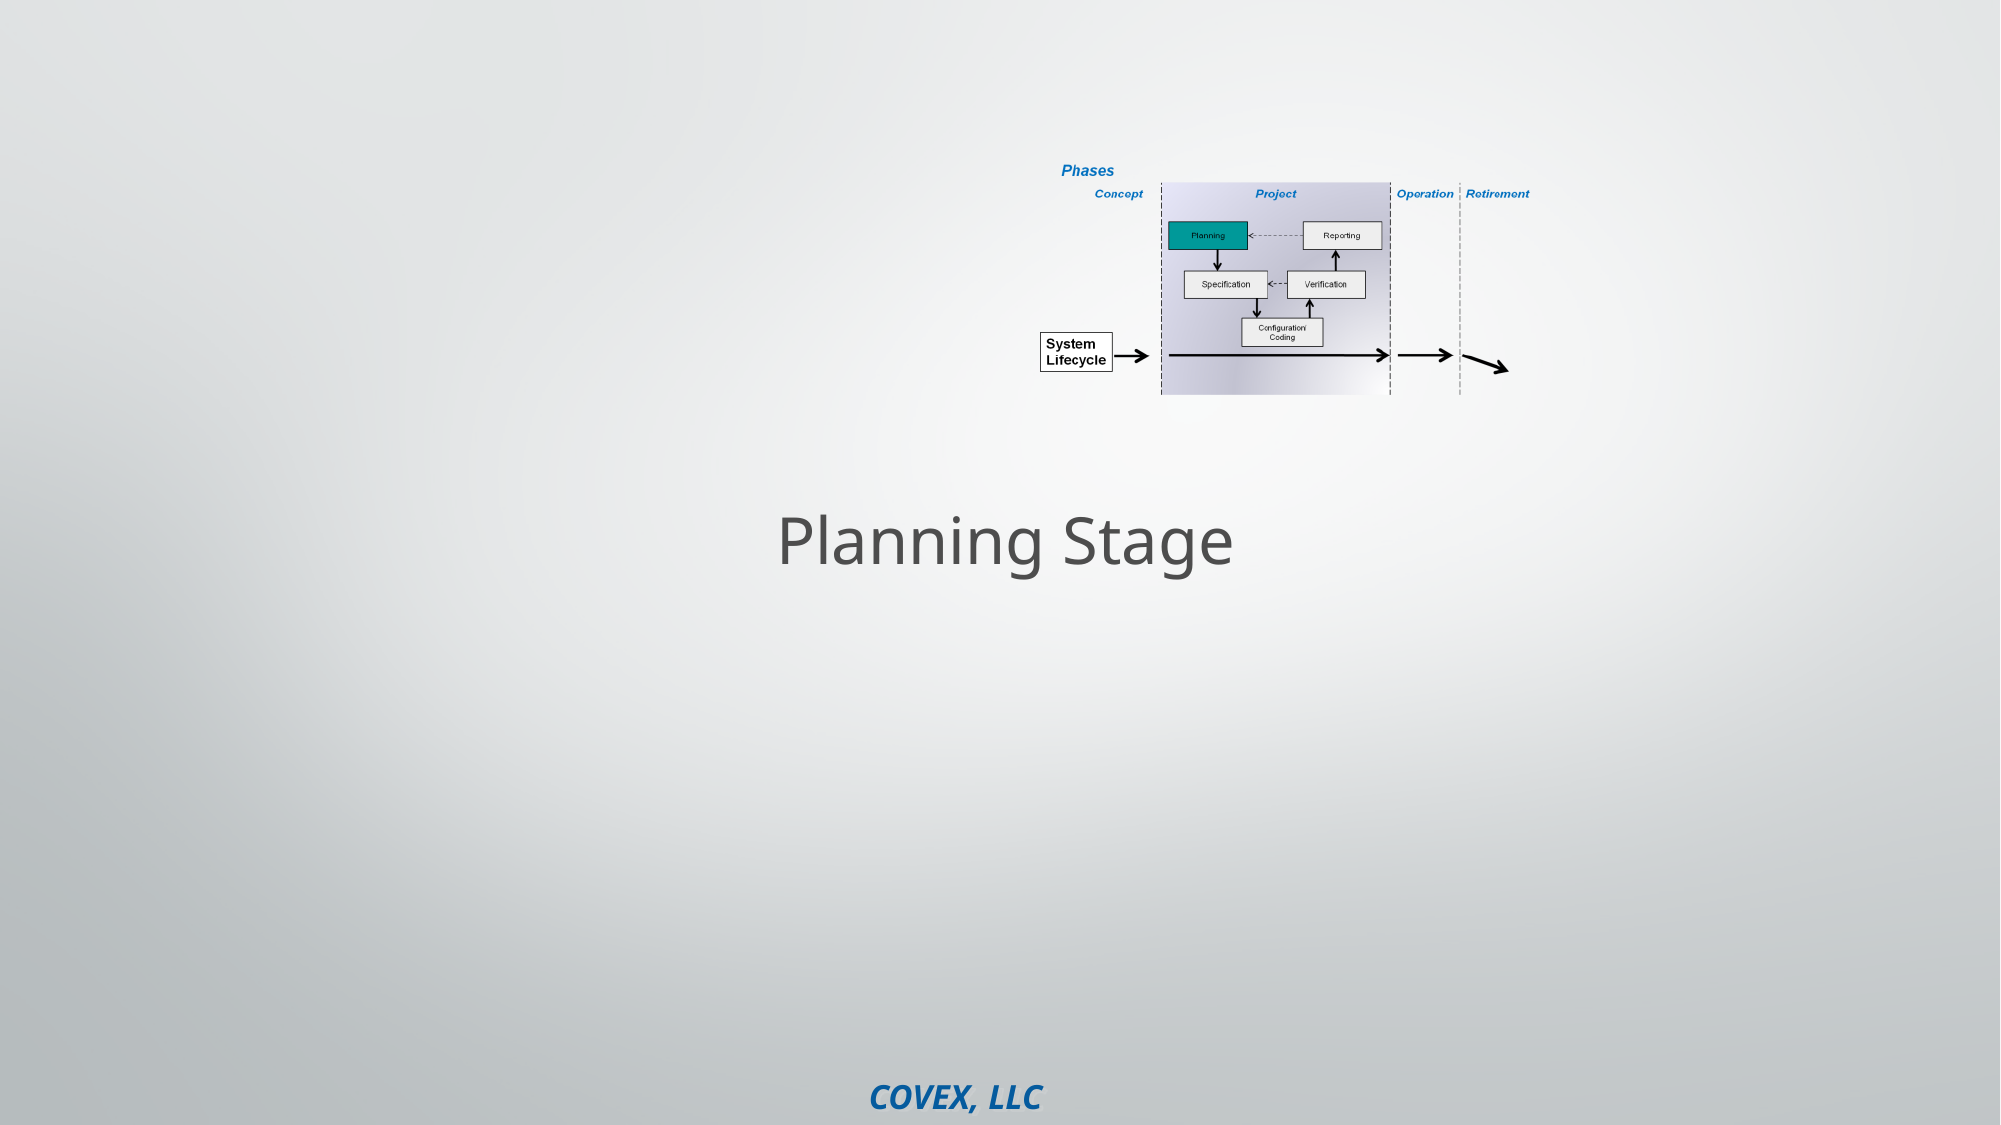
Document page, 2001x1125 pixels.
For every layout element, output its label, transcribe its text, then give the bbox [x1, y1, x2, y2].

title Planning Stage [490, 492, 1522, 586]
picture [1037, 155, 1536, 395]
